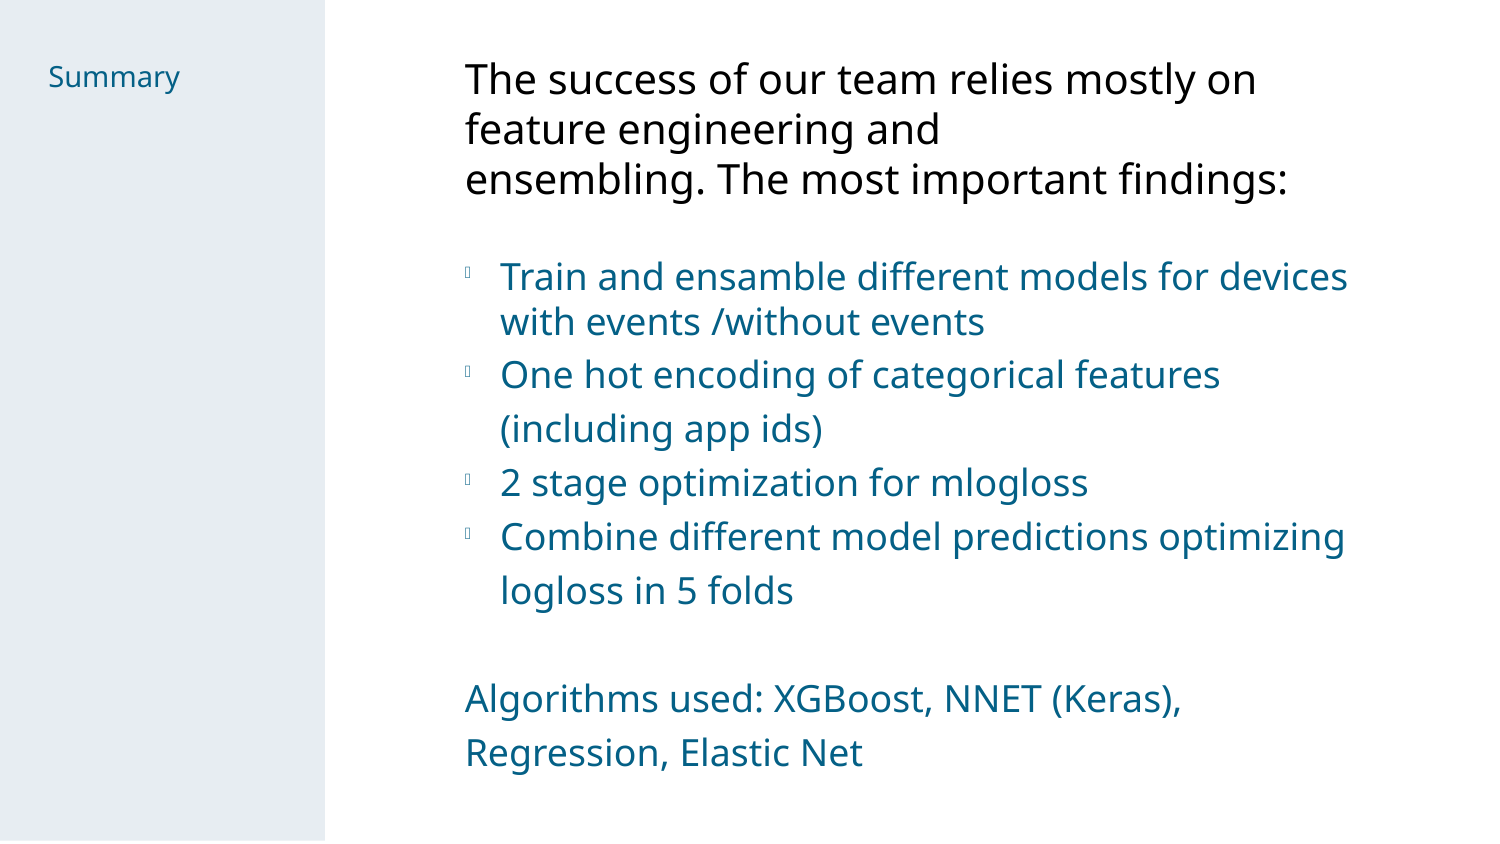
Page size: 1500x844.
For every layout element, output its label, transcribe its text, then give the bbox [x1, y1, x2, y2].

text_box [0, 0, 325, 841]
text_box Summary [33, 50, 292, 101]
text_box The success of our team relies mostly on feature engineering and ensembling. The most important findings: Train and ensamble different models for devices with events /without events One hot encoding of categorical features (including app ids) 2 stage optimization for mlogloss Combine different model predictions optimizing logloss in 5 folds Algorithms used: XGBoost, NNET (Keras), Regression, Elastic Net [450, 45, 1413, 844]
